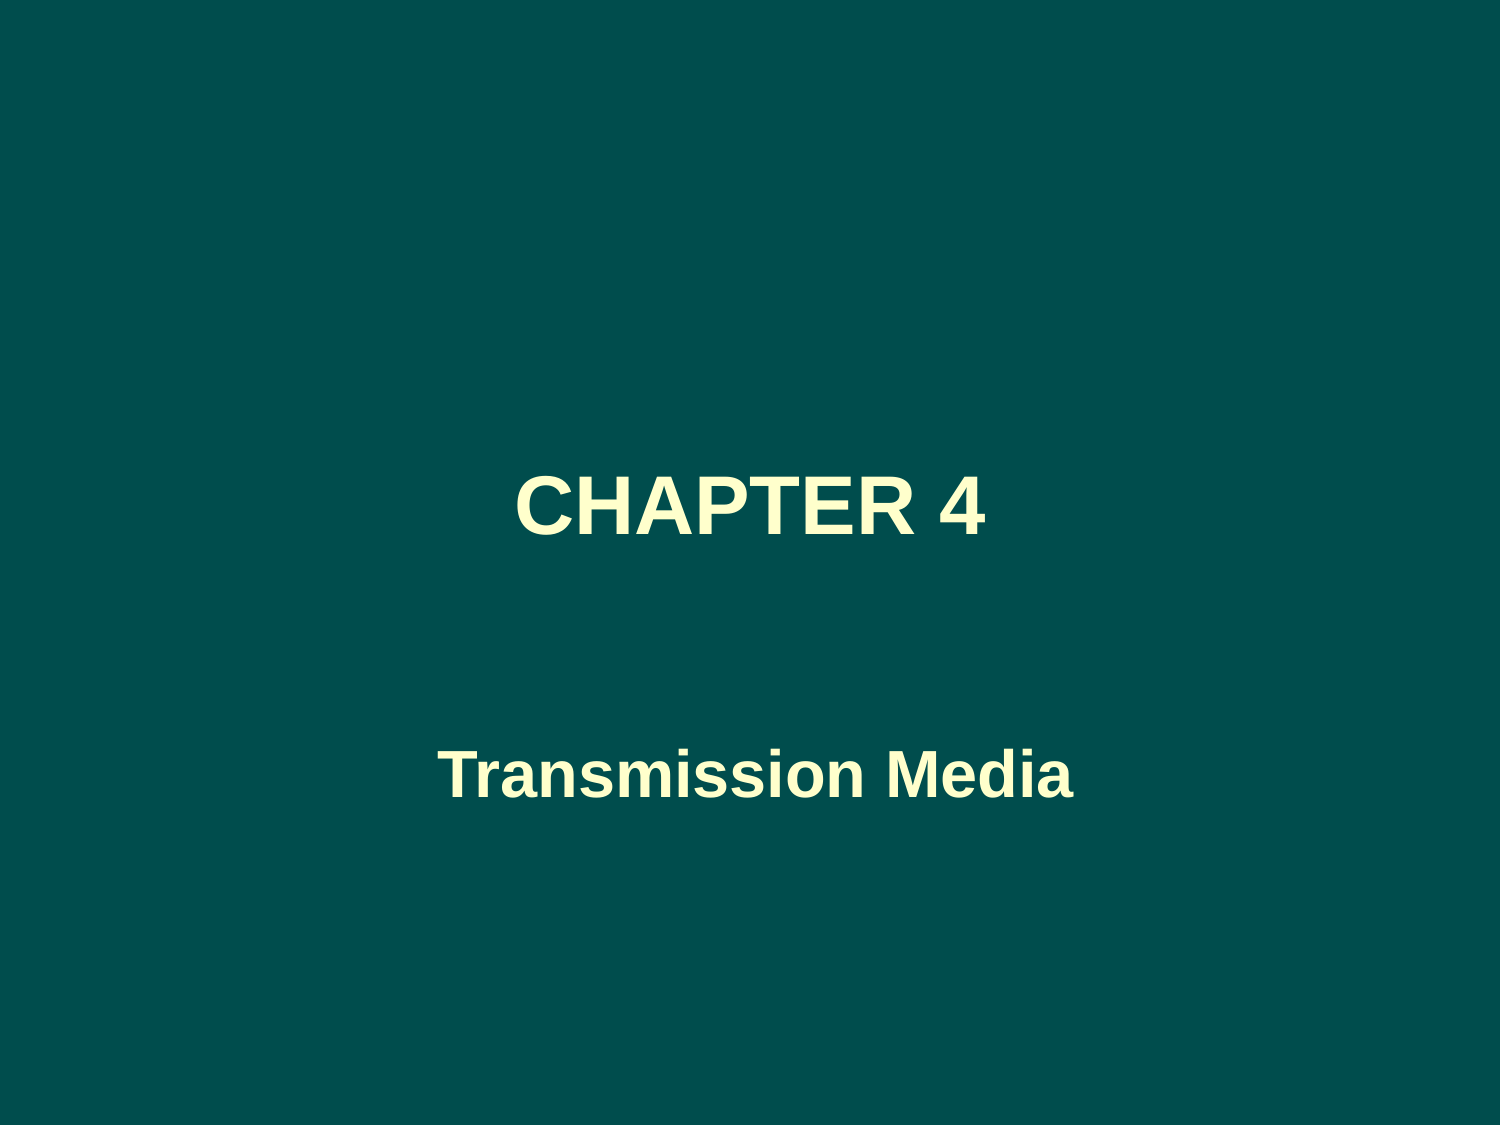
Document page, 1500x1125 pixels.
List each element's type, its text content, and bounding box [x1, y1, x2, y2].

title Transmission Media [118, 722, 1394, 947]
list Chapter 4 [112, 312, 1388, 559]
